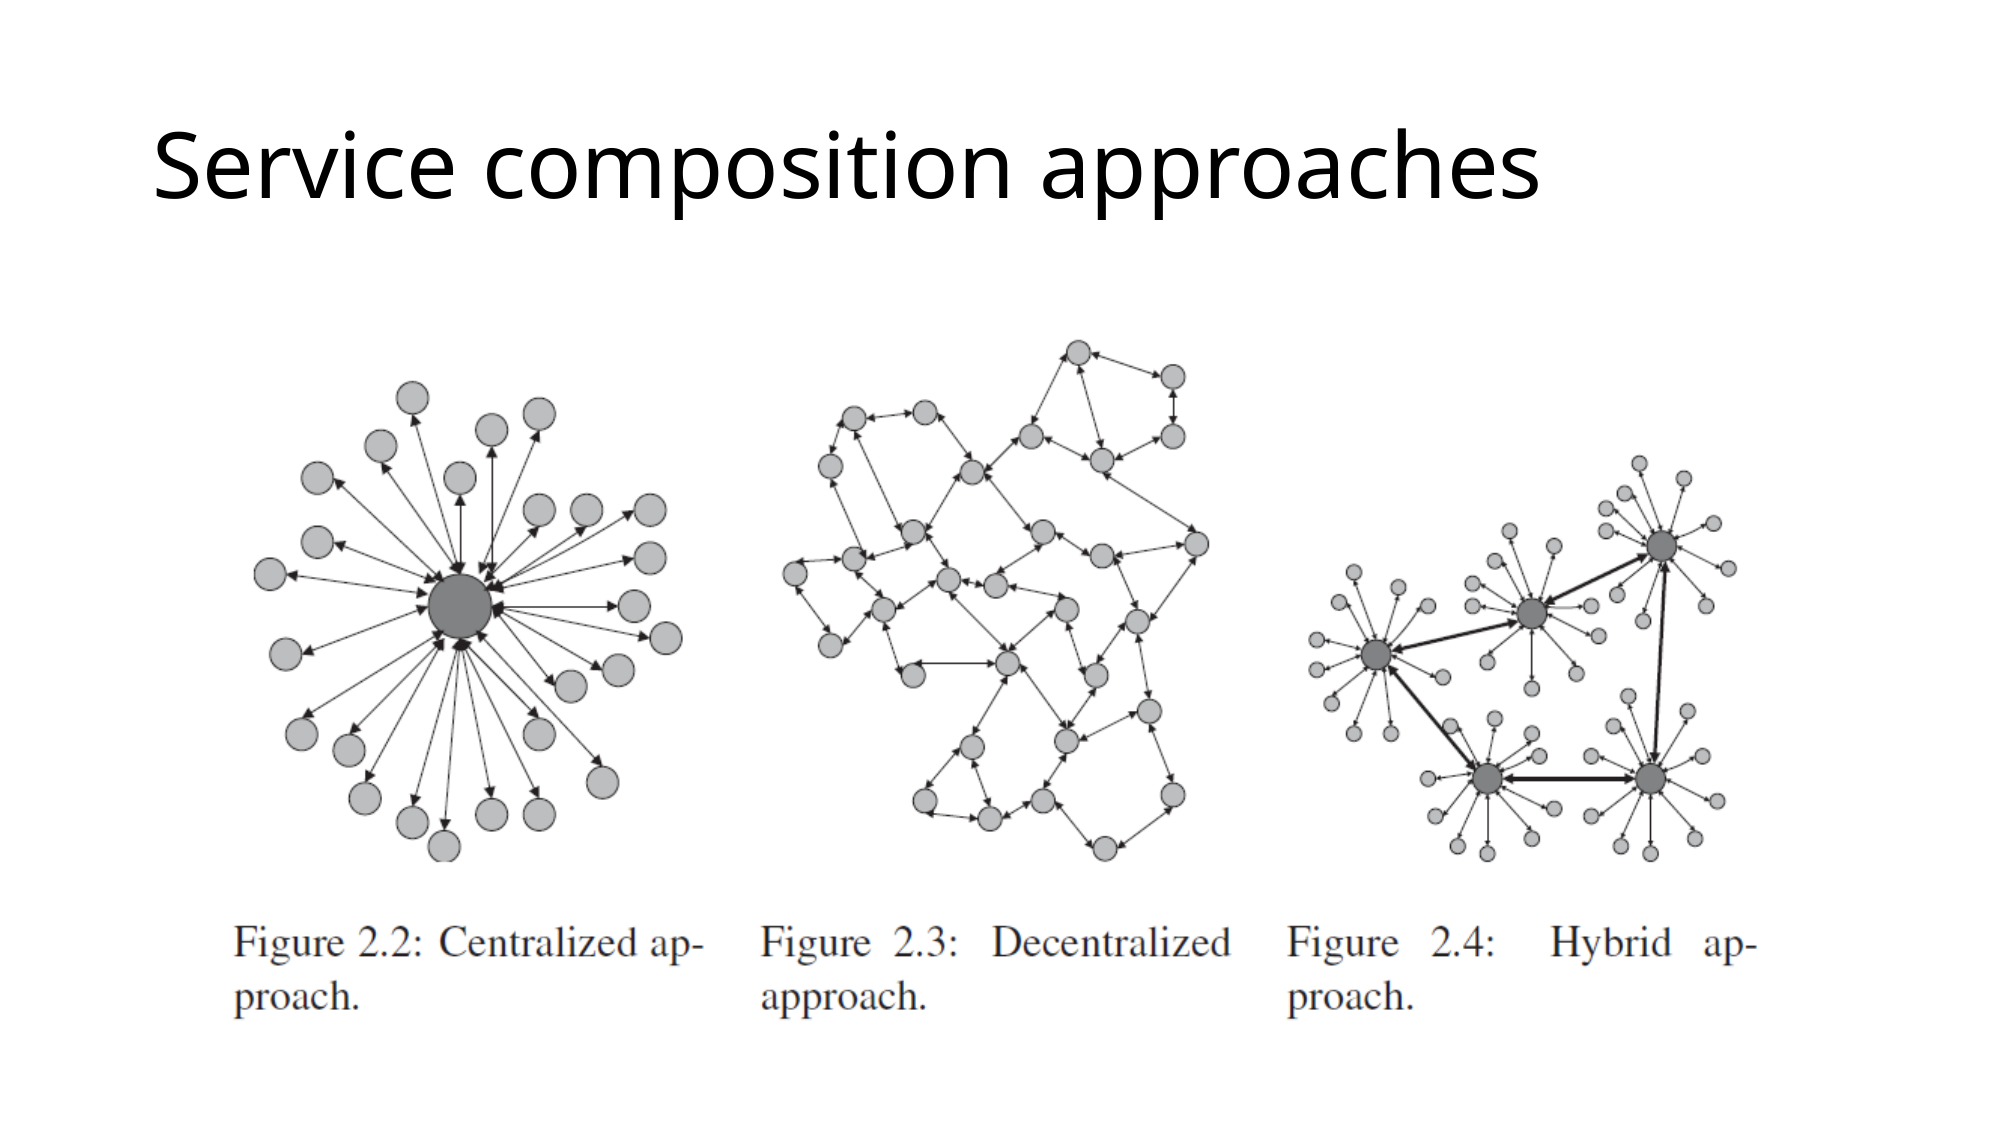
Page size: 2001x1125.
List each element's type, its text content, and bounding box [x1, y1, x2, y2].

picture [200, 331, 1825, 1052]
title Service composition approaches [137, 59, 1863, 278]
